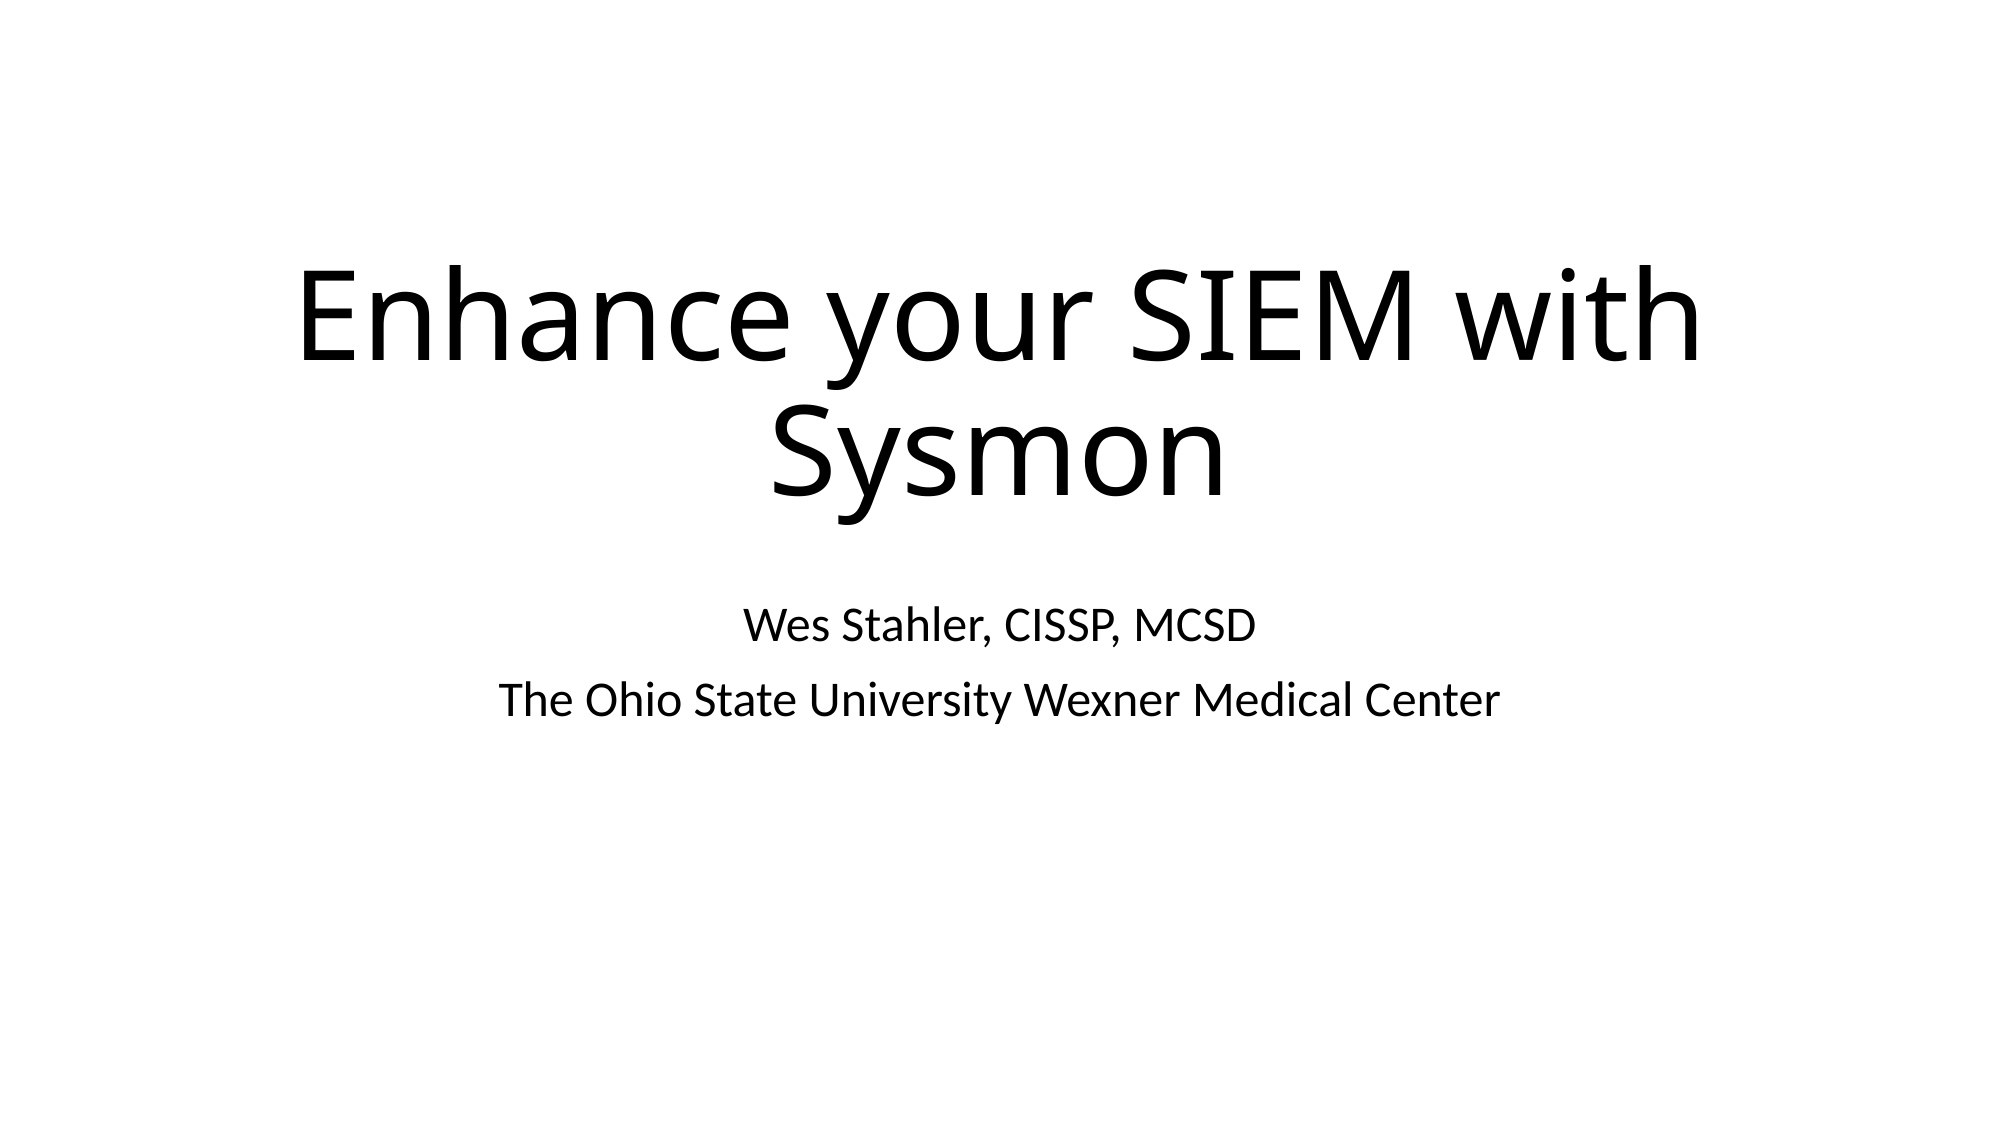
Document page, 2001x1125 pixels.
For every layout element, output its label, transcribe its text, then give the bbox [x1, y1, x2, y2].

title Enhance your SIEM with Sysmon​ [148, 184, 1853, 530]
subtitle Wes Stahler, CISSP, MCSD The Ohio State University Wexner Medical Center [249, 590, 1750, 863]
